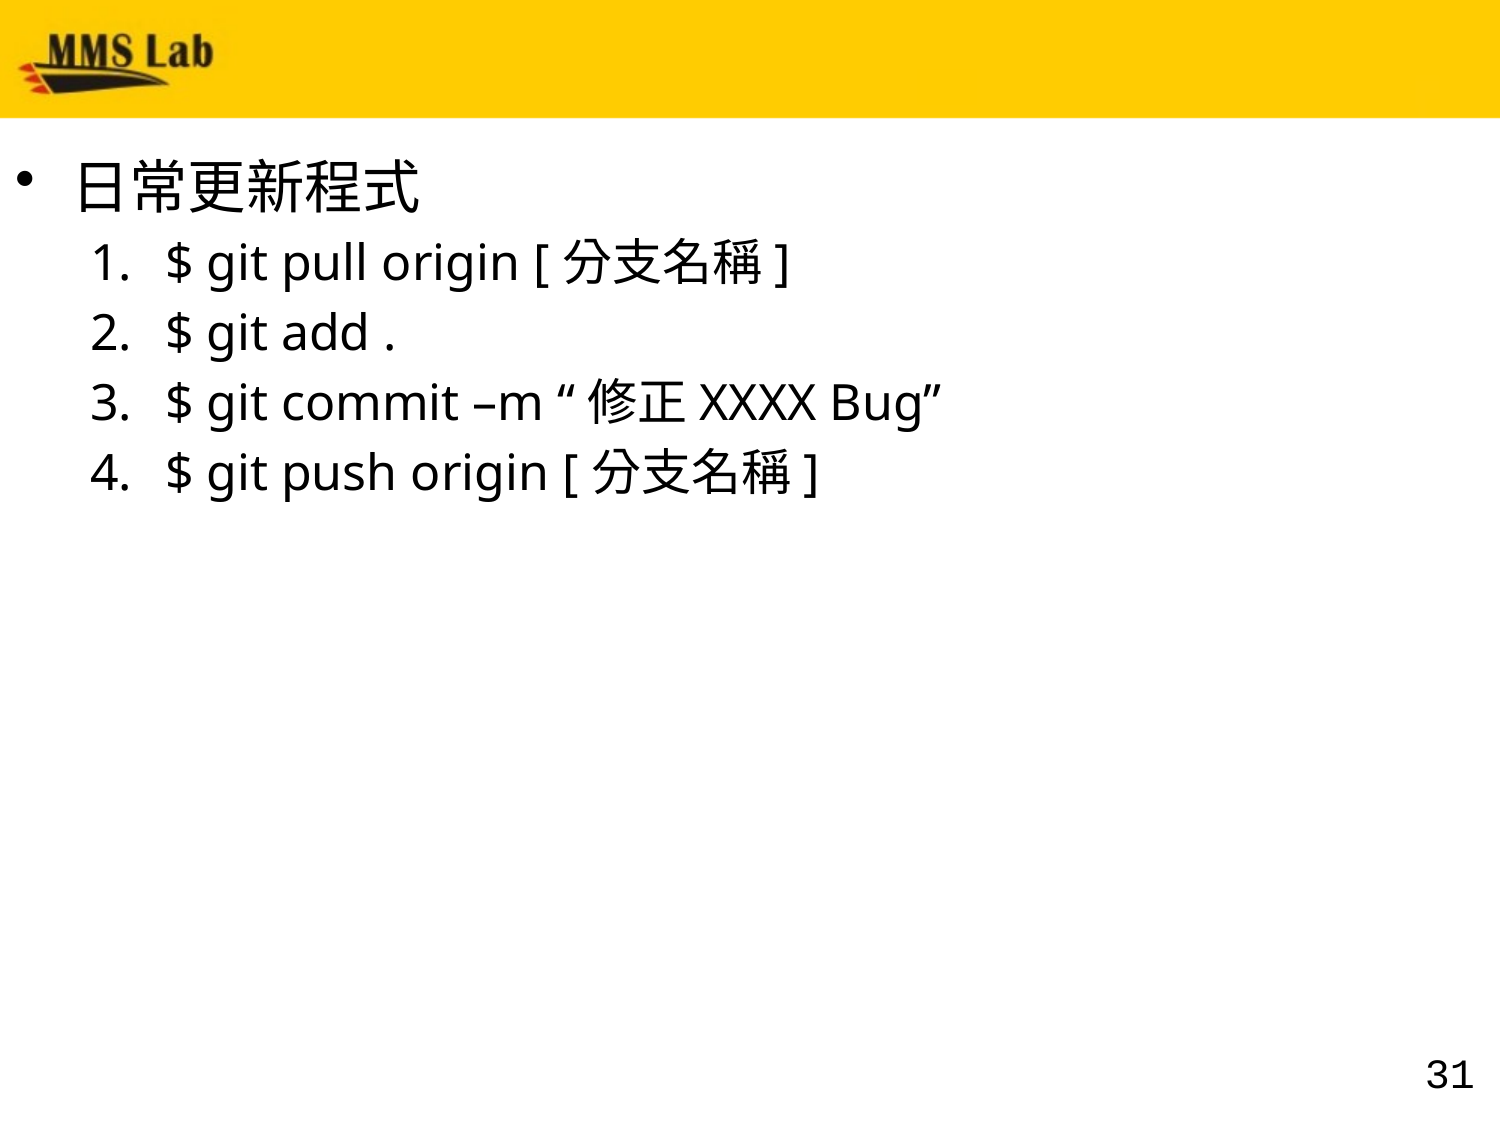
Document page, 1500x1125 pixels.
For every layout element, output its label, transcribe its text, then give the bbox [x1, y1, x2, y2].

list 日常更新程式 $ git pull origin [分支名稱] $ git add . $ git commit –m “修正XXXX Bug” $ git push origin [分支名稱] [0, 142, 1490, 1106]
slide_number 31 [1139, 1039, 1491, 1118]
picture [0, 0, 1500, 1096]
